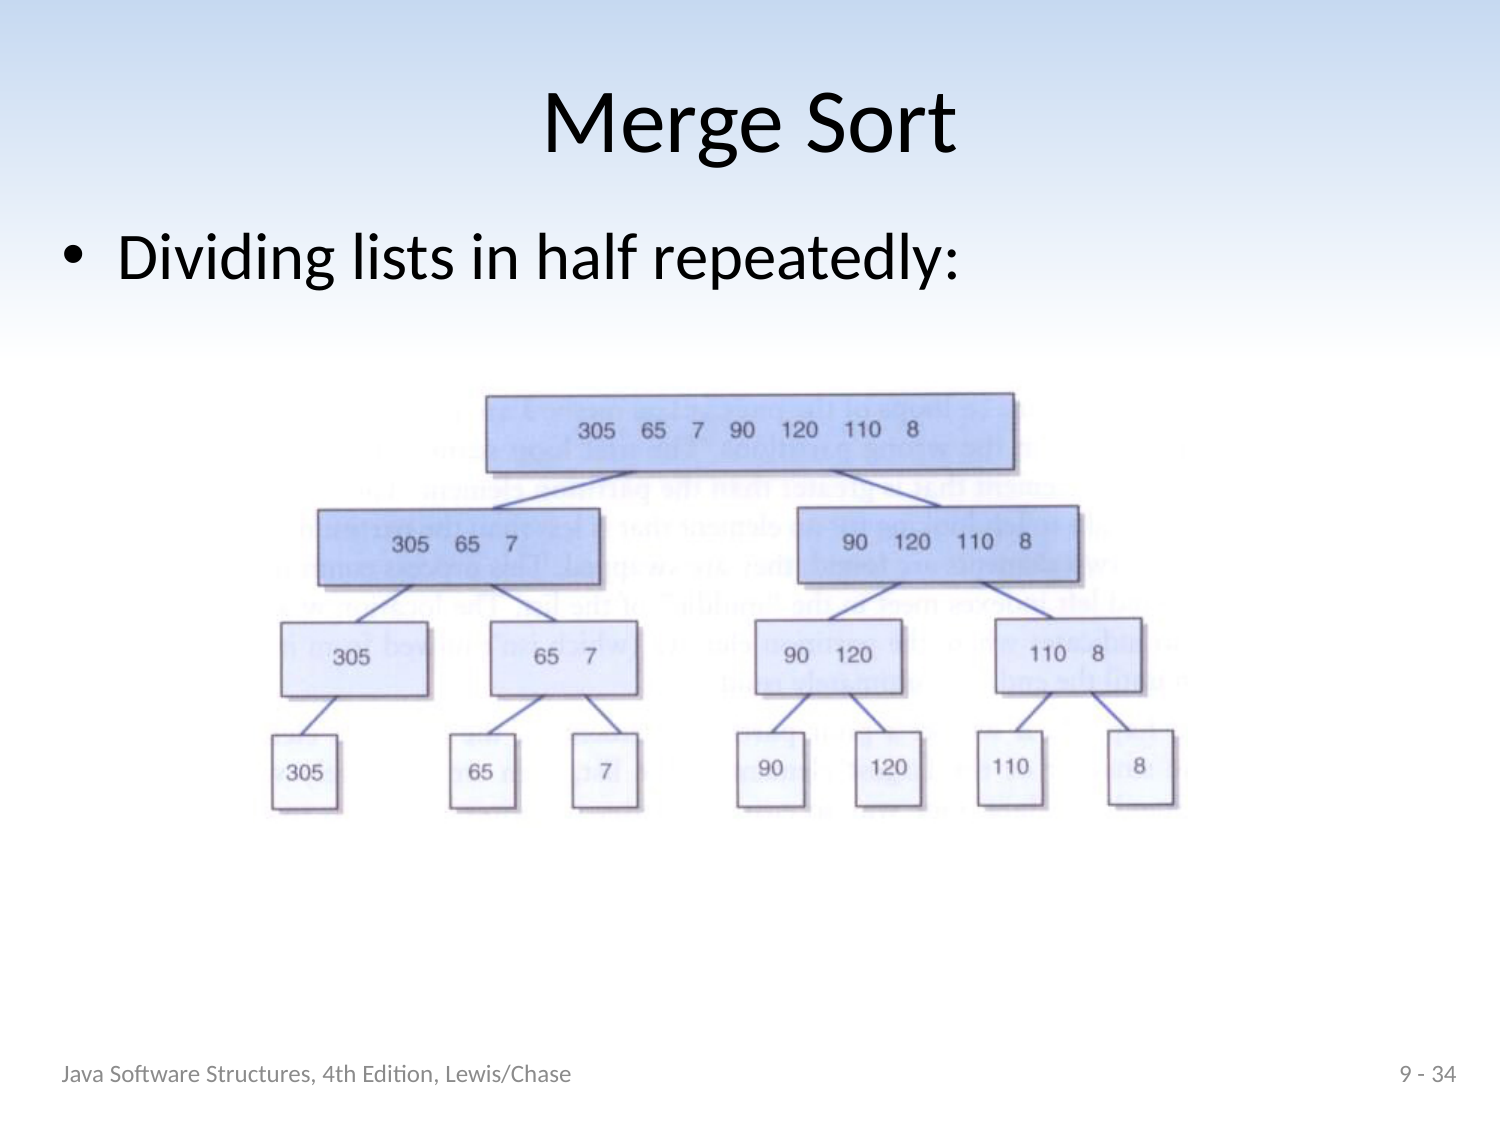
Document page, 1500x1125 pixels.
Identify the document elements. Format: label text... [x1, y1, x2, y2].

footer Java Software Structures, 4th Edition, Lewis/Chase [46, 1042, 1122, 1103]
list Dividing lists in half repeatedly: [46, 205, 1473, 1043]
picture [253, 379, 1188, 828]
slide_number 9 - 34 [1122, 1042, 1472, 1103]
title Merge Sort [28, 45, 1473, 186]
